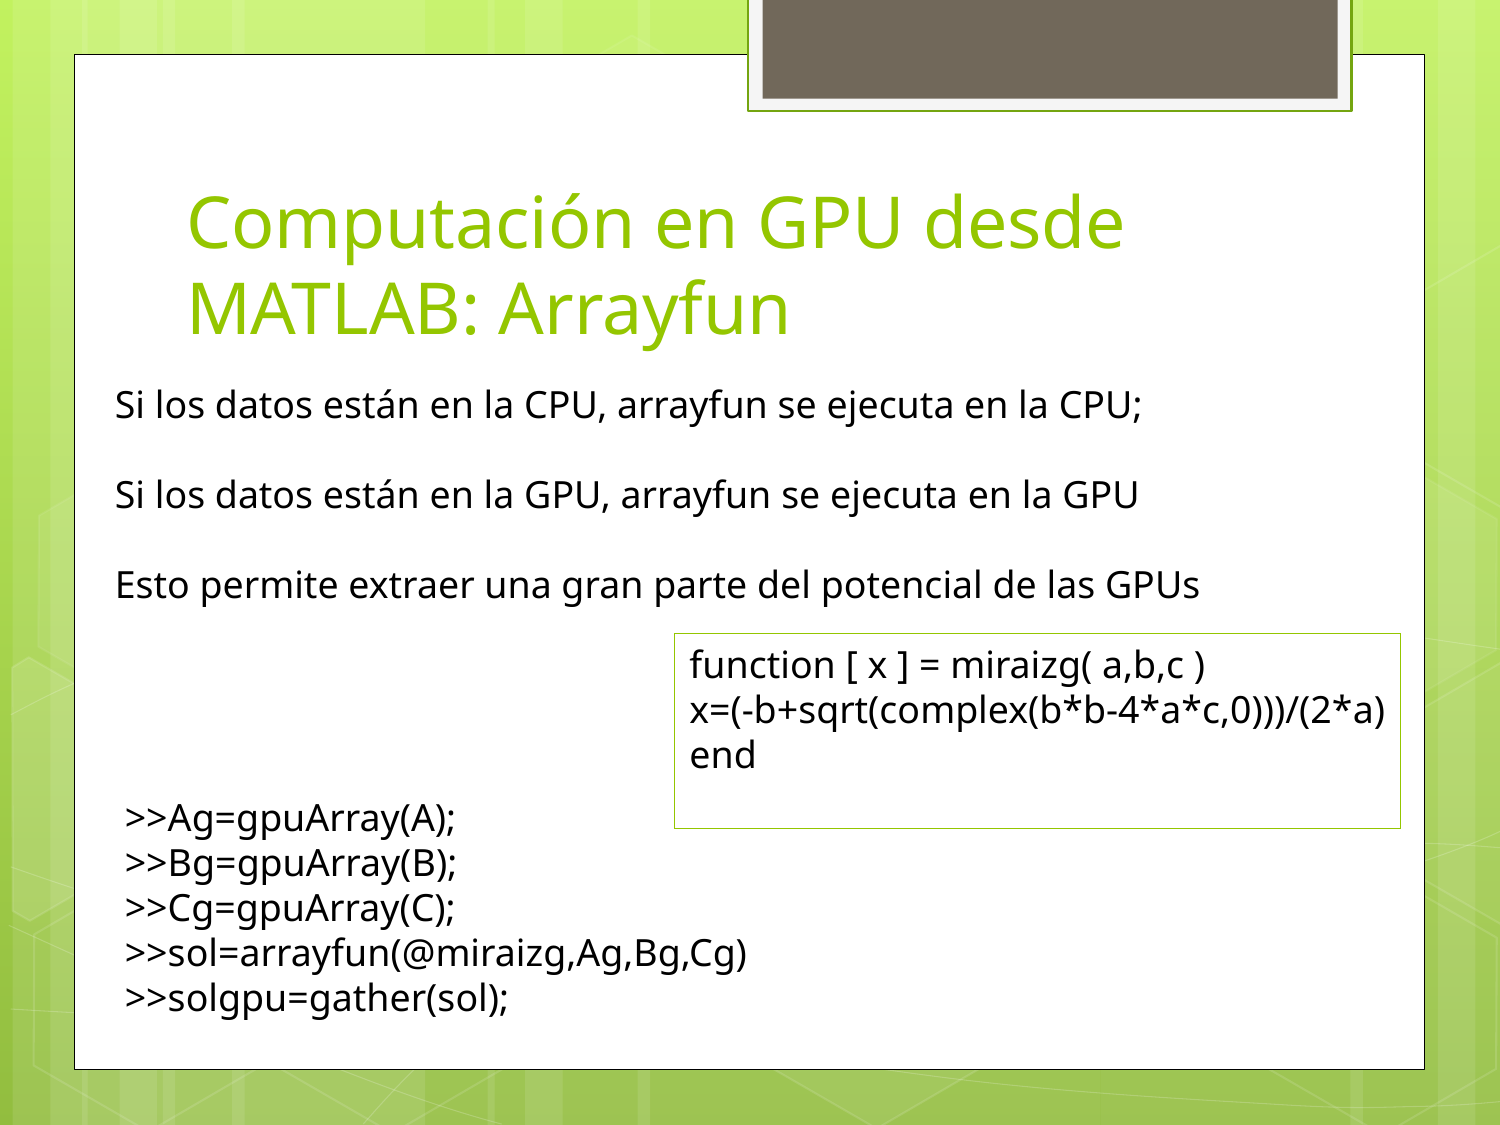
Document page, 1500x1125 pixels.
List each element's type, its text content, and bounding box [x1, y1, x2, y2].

title Computación en GPU desde MATLAB: Arrayfun [171, 168, 1324, 357]
text_box >>Ag=gpuArray(A); >>Bg=gpuArray(B); >>Cg=gpuArray(C); >>sol=arrayfun(@miraizg,Ag,Bg,Cg) >>solgpu=gather(sol); [110, 786, 763, 1027]
text_box Si los datos están en la CPU, arrayfun se ejecuta en la CPU; Si los datos están en la GPU, arrayfun se ejecuta en la GPU Esto permite extraer una gran parte del potencial de las GPUs [100, 373, 1400, 614]
text_box function [ x ] = miraizg( a,b,c ) x=(-b+sqrt(complex(b*b-4*a*c,0)))/(2*a) end [674, 633, 1401, 829]
